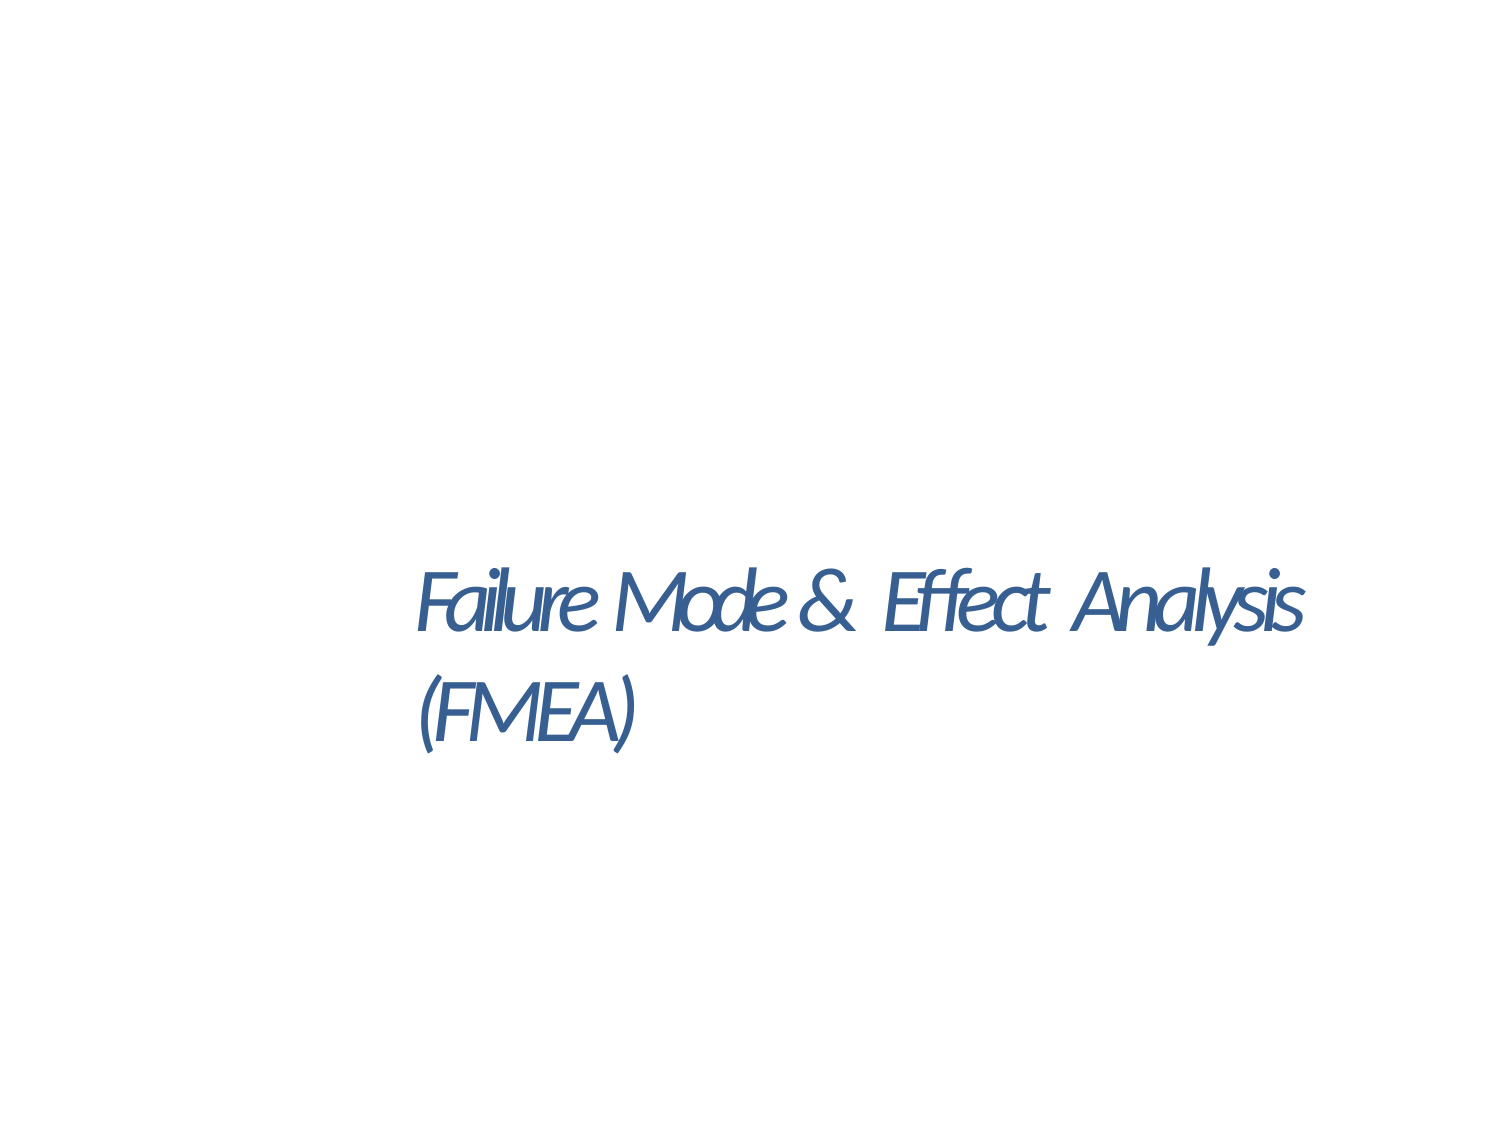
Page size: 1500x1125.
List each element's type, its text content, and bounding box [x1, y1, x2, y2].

title Failure Mode & Effect Analysis (FMEA) [412, 537, 1413, 760]
